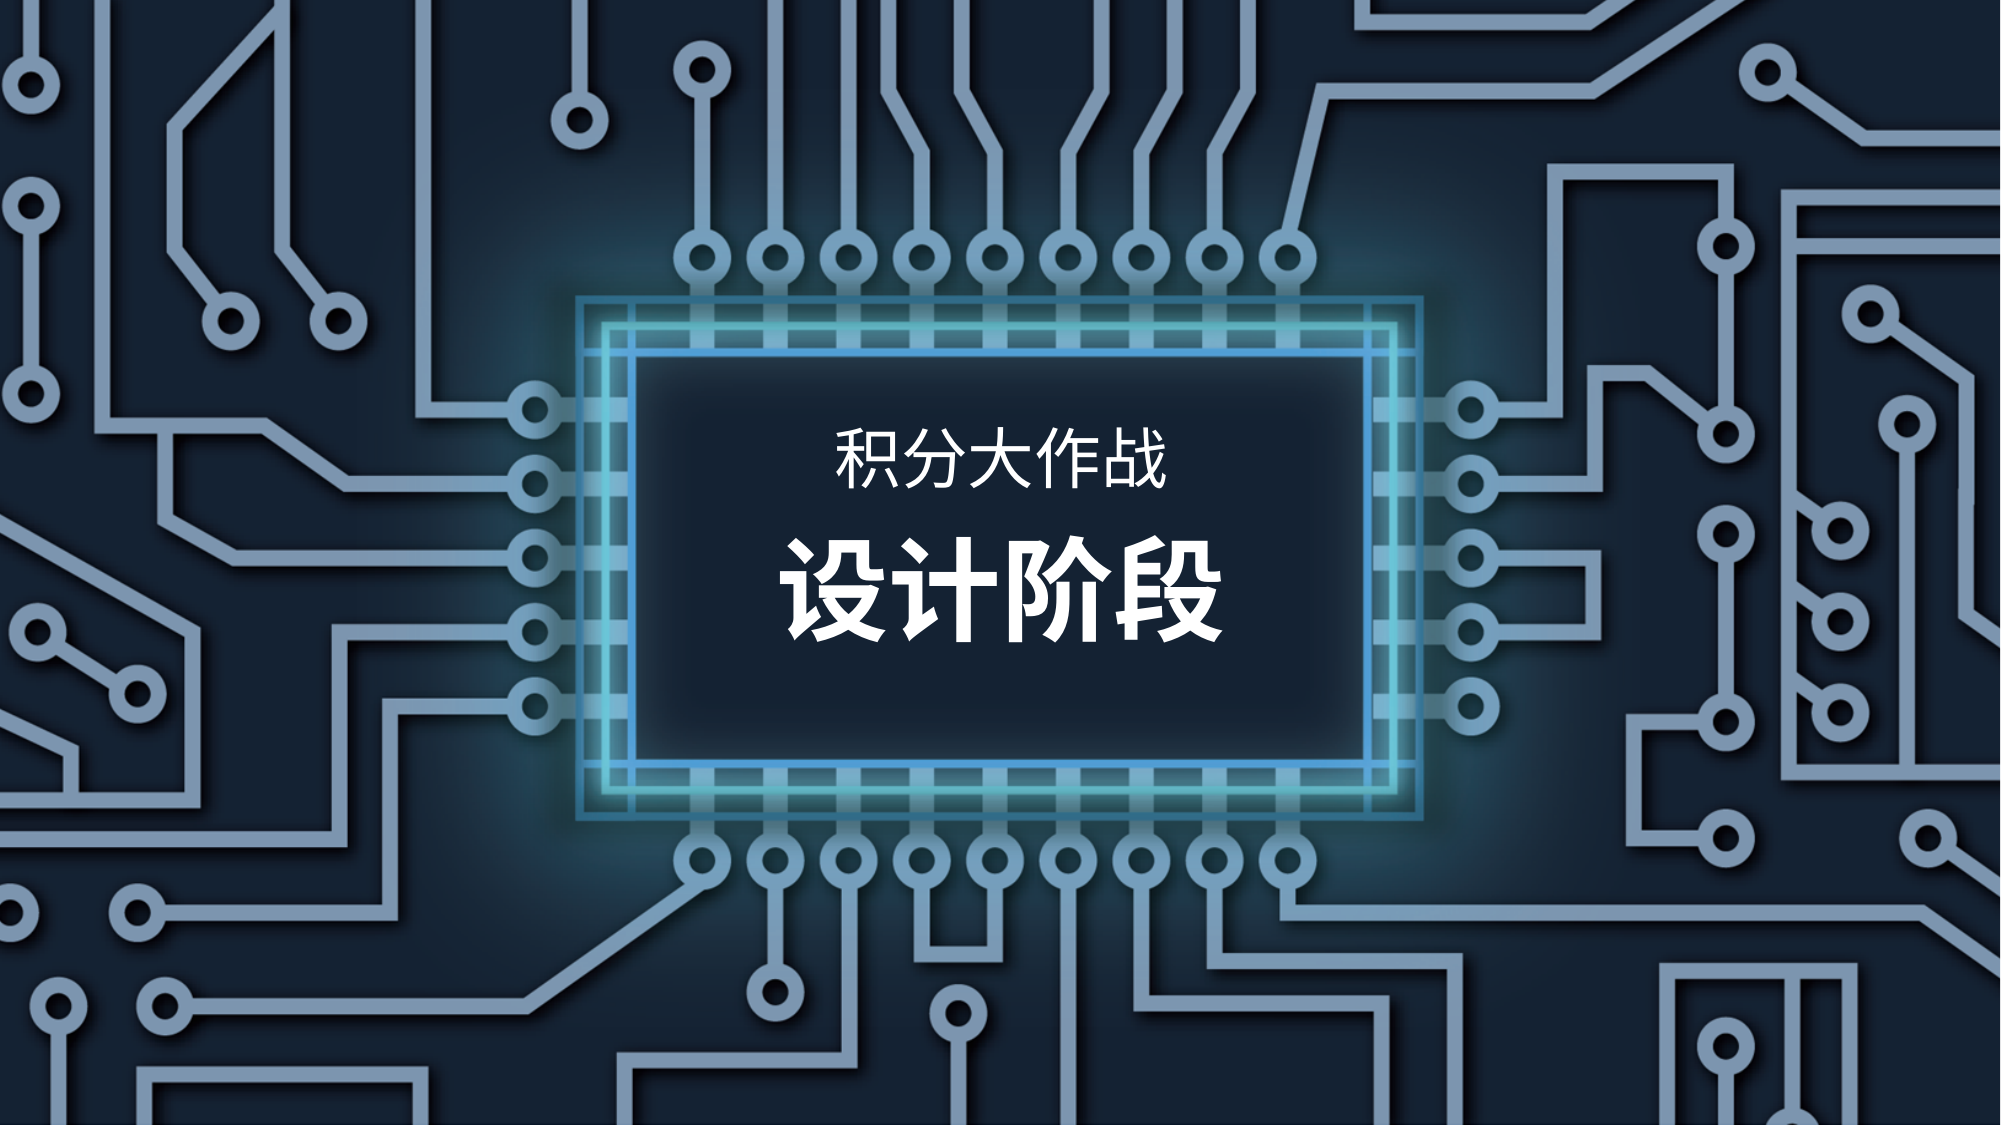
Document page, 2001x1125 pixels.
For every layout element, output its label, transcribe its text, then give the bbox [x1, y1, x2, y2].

text_box 积分大作战 [635, 393, 1368, 485]
text_box 设计阶段 [390, 485, 1613, 662]
picture [0, 0, 2001, 1125]
